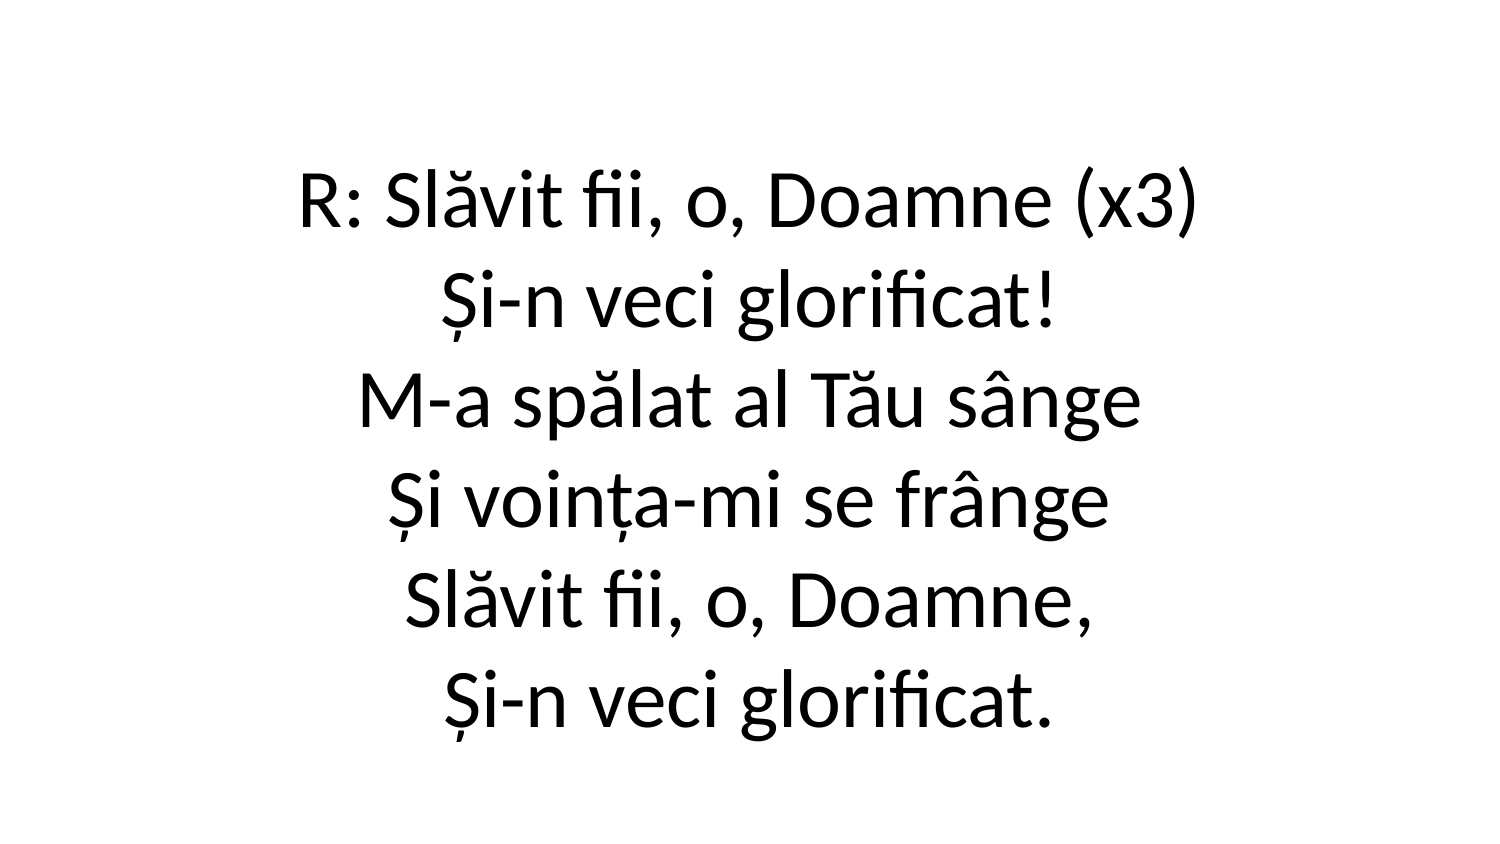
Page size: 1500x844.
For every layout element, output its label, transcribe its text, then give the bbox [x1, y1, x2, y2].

text_box R: Slăvit fii, o, Doamne (x3) Și-n veci glorificat! M-a spălat al Tău sânge Și voința-mi se frânge Slăvit fii, o, Doamne, Și-n veci glorificat. [282, 92, 1217, 752]
